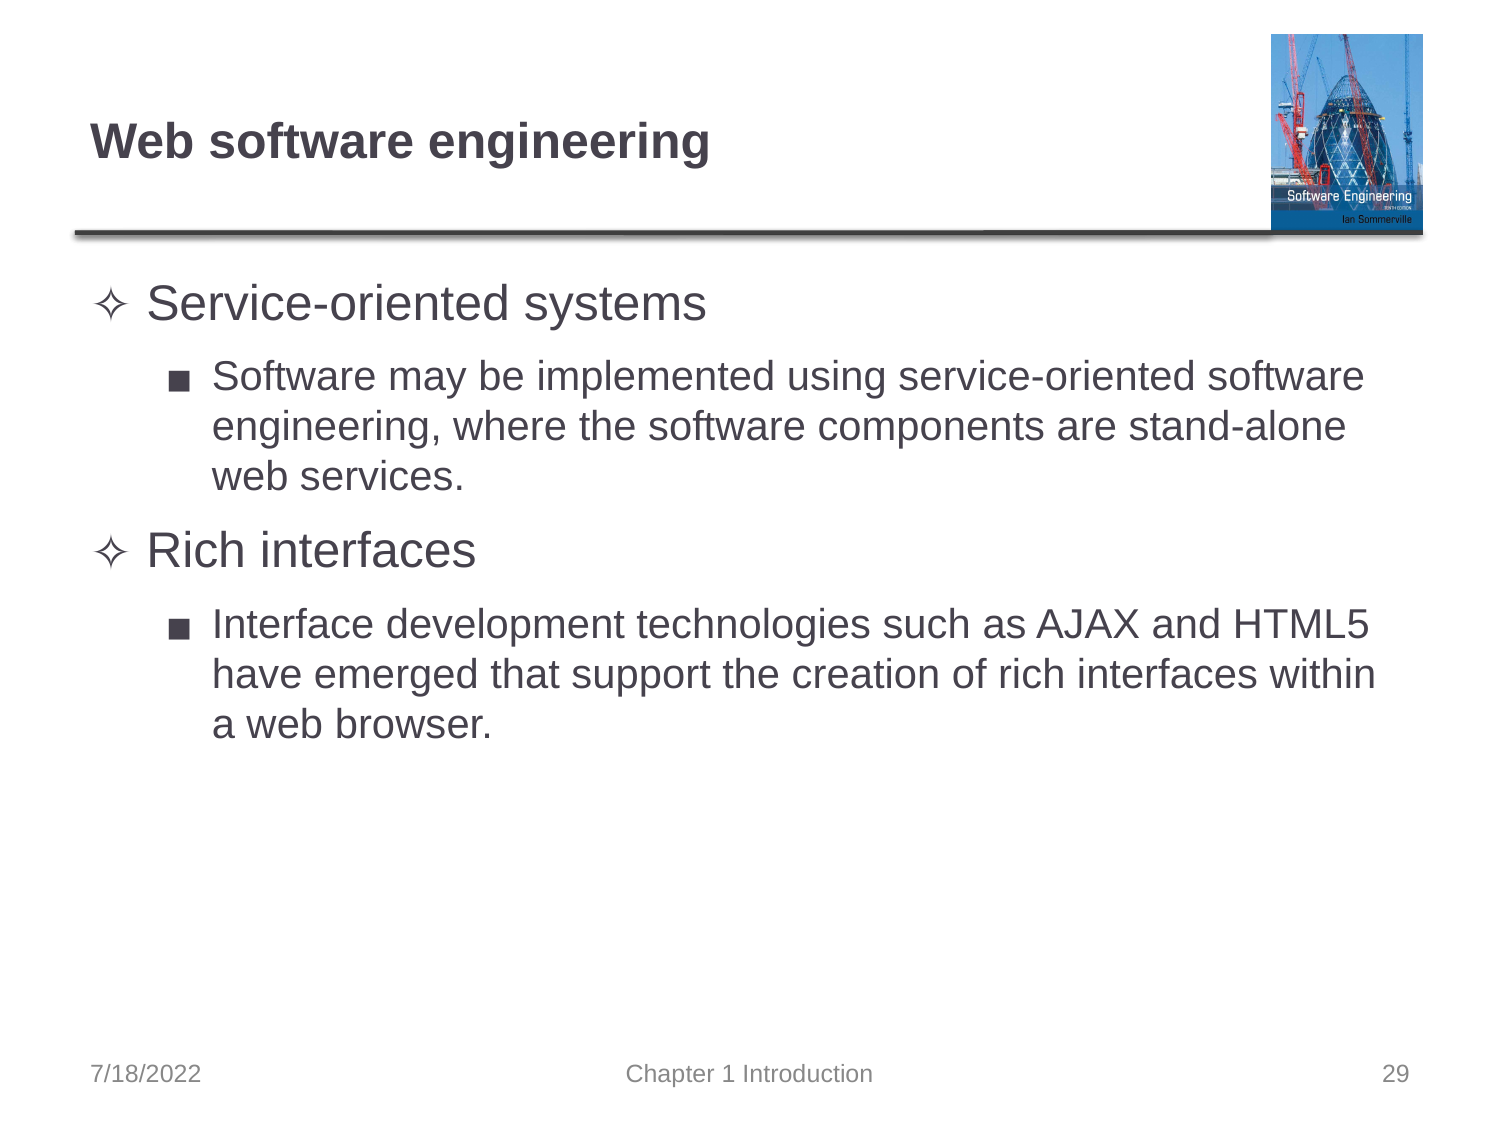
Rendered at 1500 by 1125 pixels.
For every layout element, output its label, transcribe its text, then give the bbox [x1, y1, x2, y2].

footer Chapter 1 Introduction [512, 1042, 988, 1103]
list Service-oriented systems Software may be implemented using service-oriented software engineering, where the software components are stand-alone web services. Rich interfaces Interface development technologies such as AJAX and HTML5 have emerged that support the creation of rich interfaces within a web browser. [75, 262, 1425, 1005]
title Web software engineering [75, 45, 1272, 233]
slide_number ‹#› [1074, 1042, 1425, 1103]
picture [1271, 34, 1423, 230]
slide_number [75, 1042, 425, 1103]
